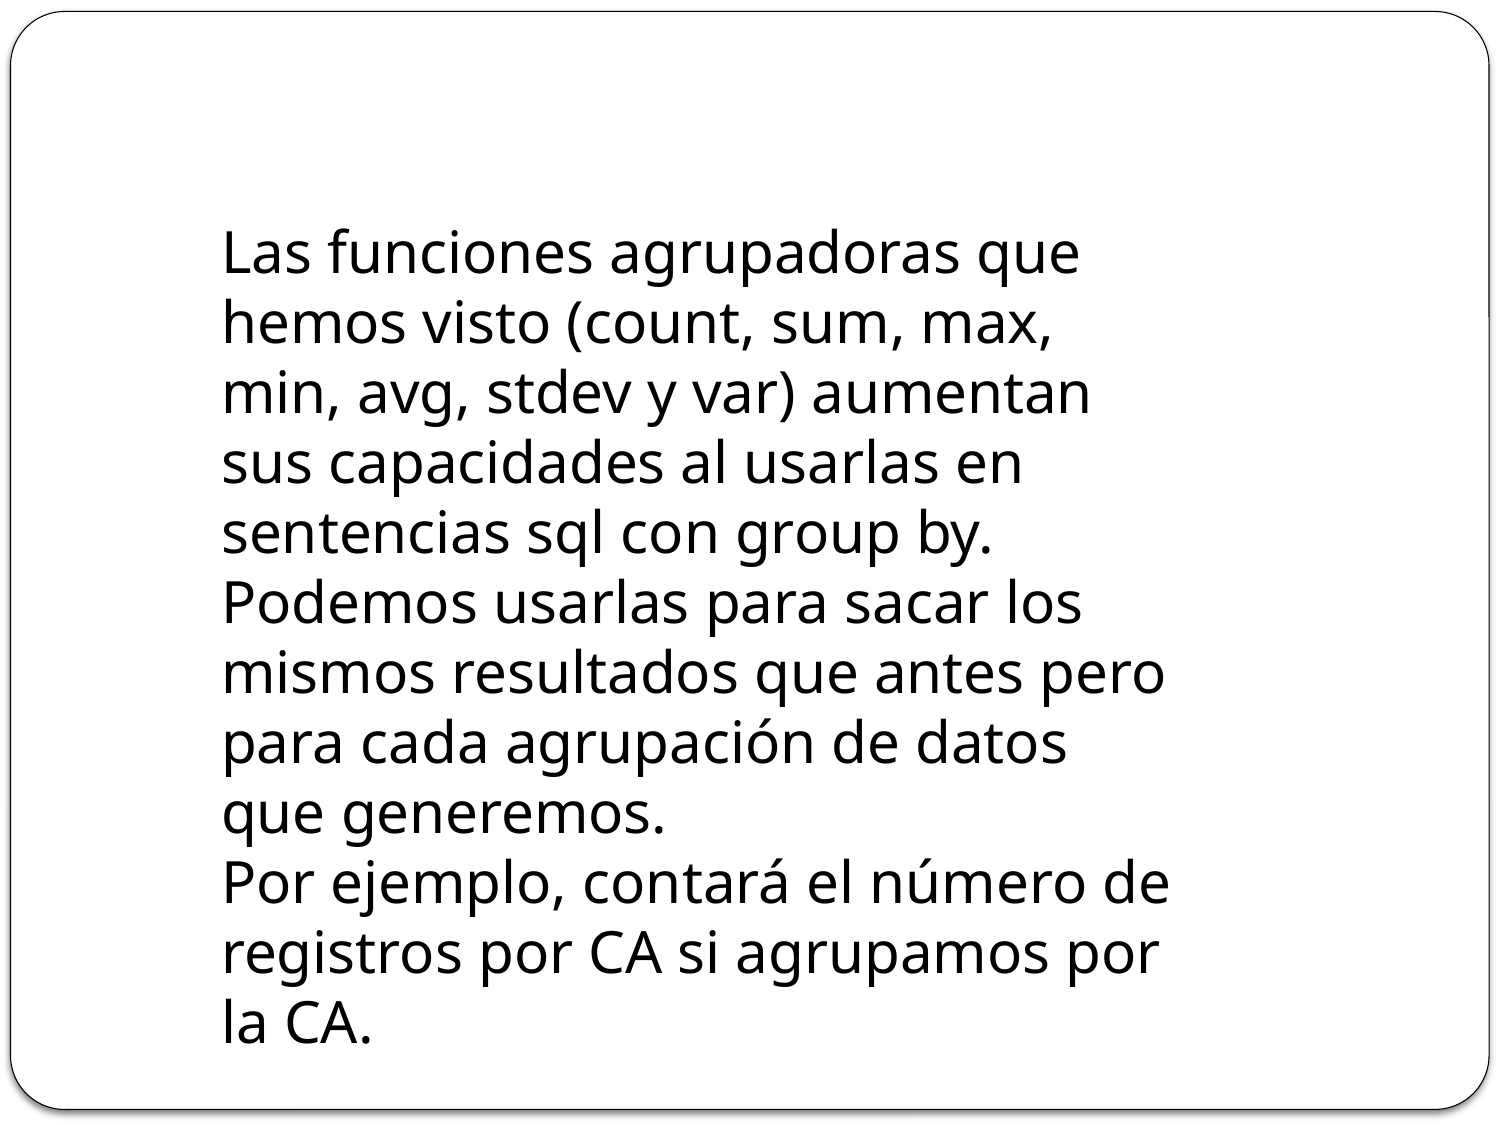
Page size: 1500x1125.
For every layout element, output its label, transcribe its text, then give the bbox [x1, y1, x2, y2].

text_box Las funciones agrupadoras que hemos visto (count, sum, max, min, avg, stdev y var) aumentan sus capacidades al usarlas en sentencias sql con group by. Podemos usarlas para sacar los mismos resultados que antes pero para cada agrupación de datos que generemos. Por ejemplo, contará el número de registros por CA si agrupamos por la CA. [206, 208, 1199, 1063]
